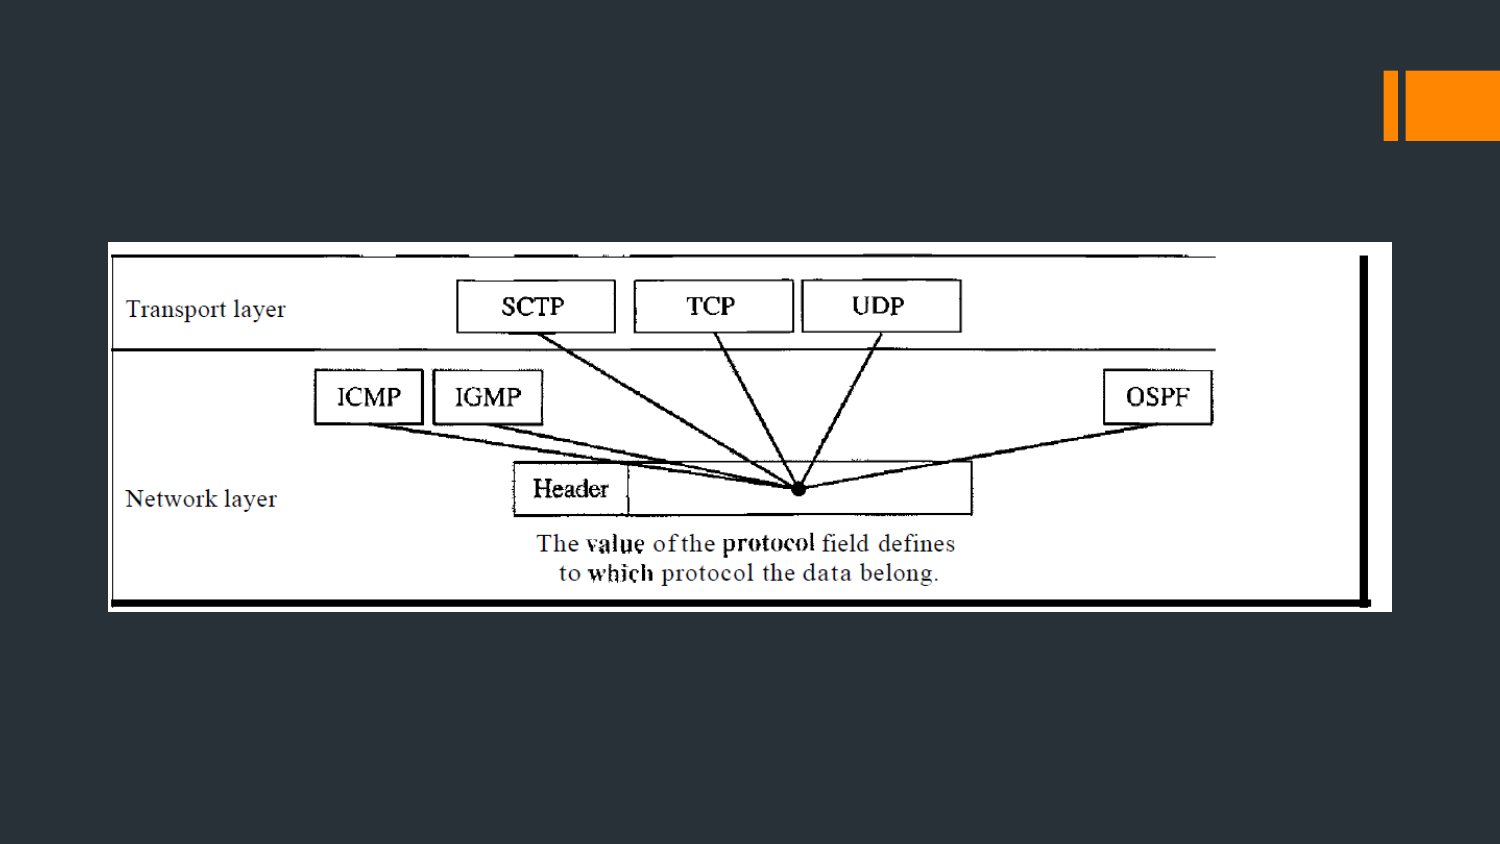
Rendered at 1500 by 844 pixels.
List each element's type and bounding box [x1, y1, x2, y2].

picture [108, 241, 1392, 613]
